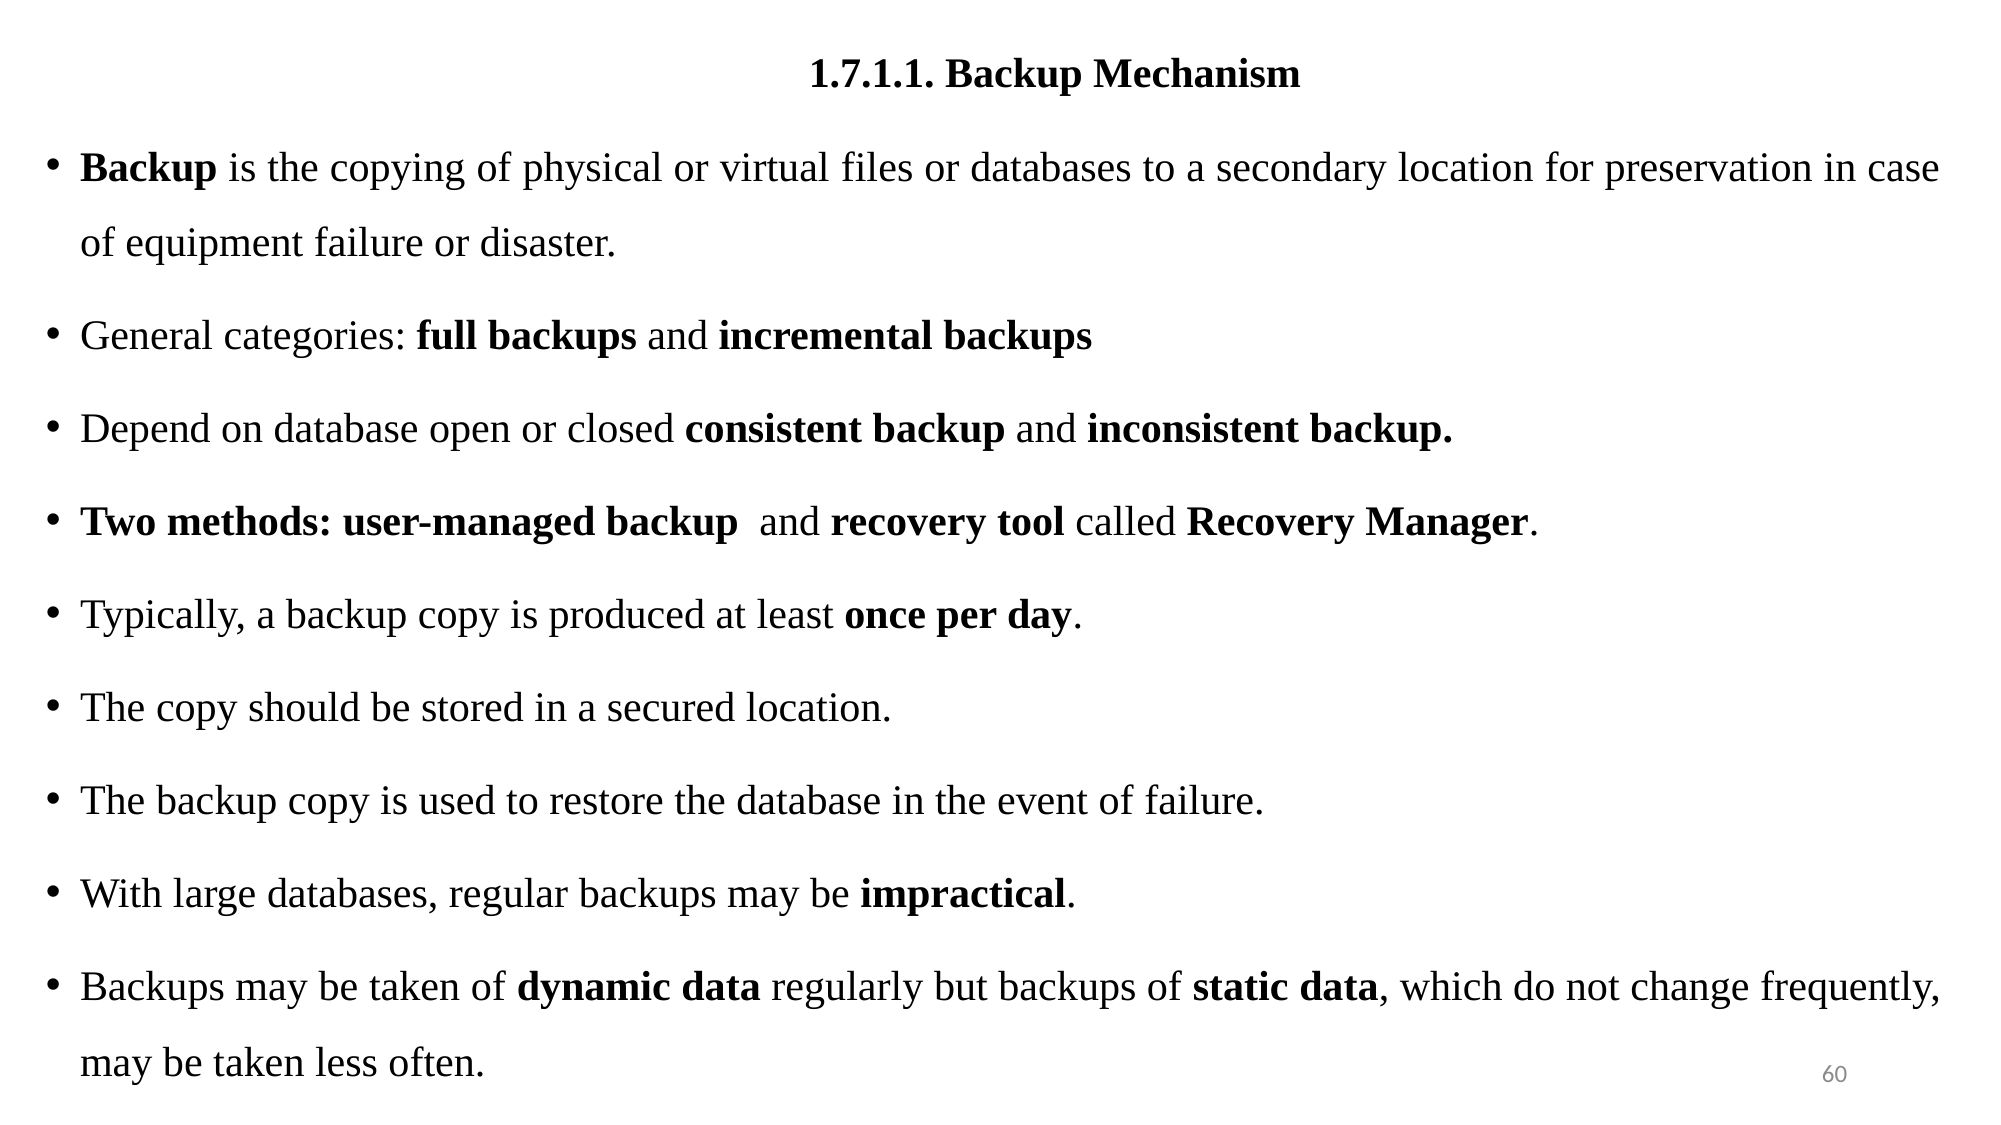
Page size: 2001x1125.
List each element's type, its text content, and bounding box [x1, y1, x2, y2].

list 1.7.1.1. Backup Mechanism Backup is the copying of physical or virtual files or databases to a secondary location for preservation in case of equipment failure or disaster. General categories: full backups and incremental backups Depend on database open or closed consistent backup and inconsistent backup. Two methods: user-managed backup and recovery tool called Recovery Manager. Typically, a backup copy is produced at least once per day. The copy should be stored in a secured location. The backup copy is used to restore the database in the event of failure. With large databases, regular backups may be impractical. Backups may be taken of dynamic data regularly but backups of static data, which do not change frequently, may be taken less often. [30, 43, 1957, 1103]
slide_number 60 [1412, 1042, 1863, 1103]
